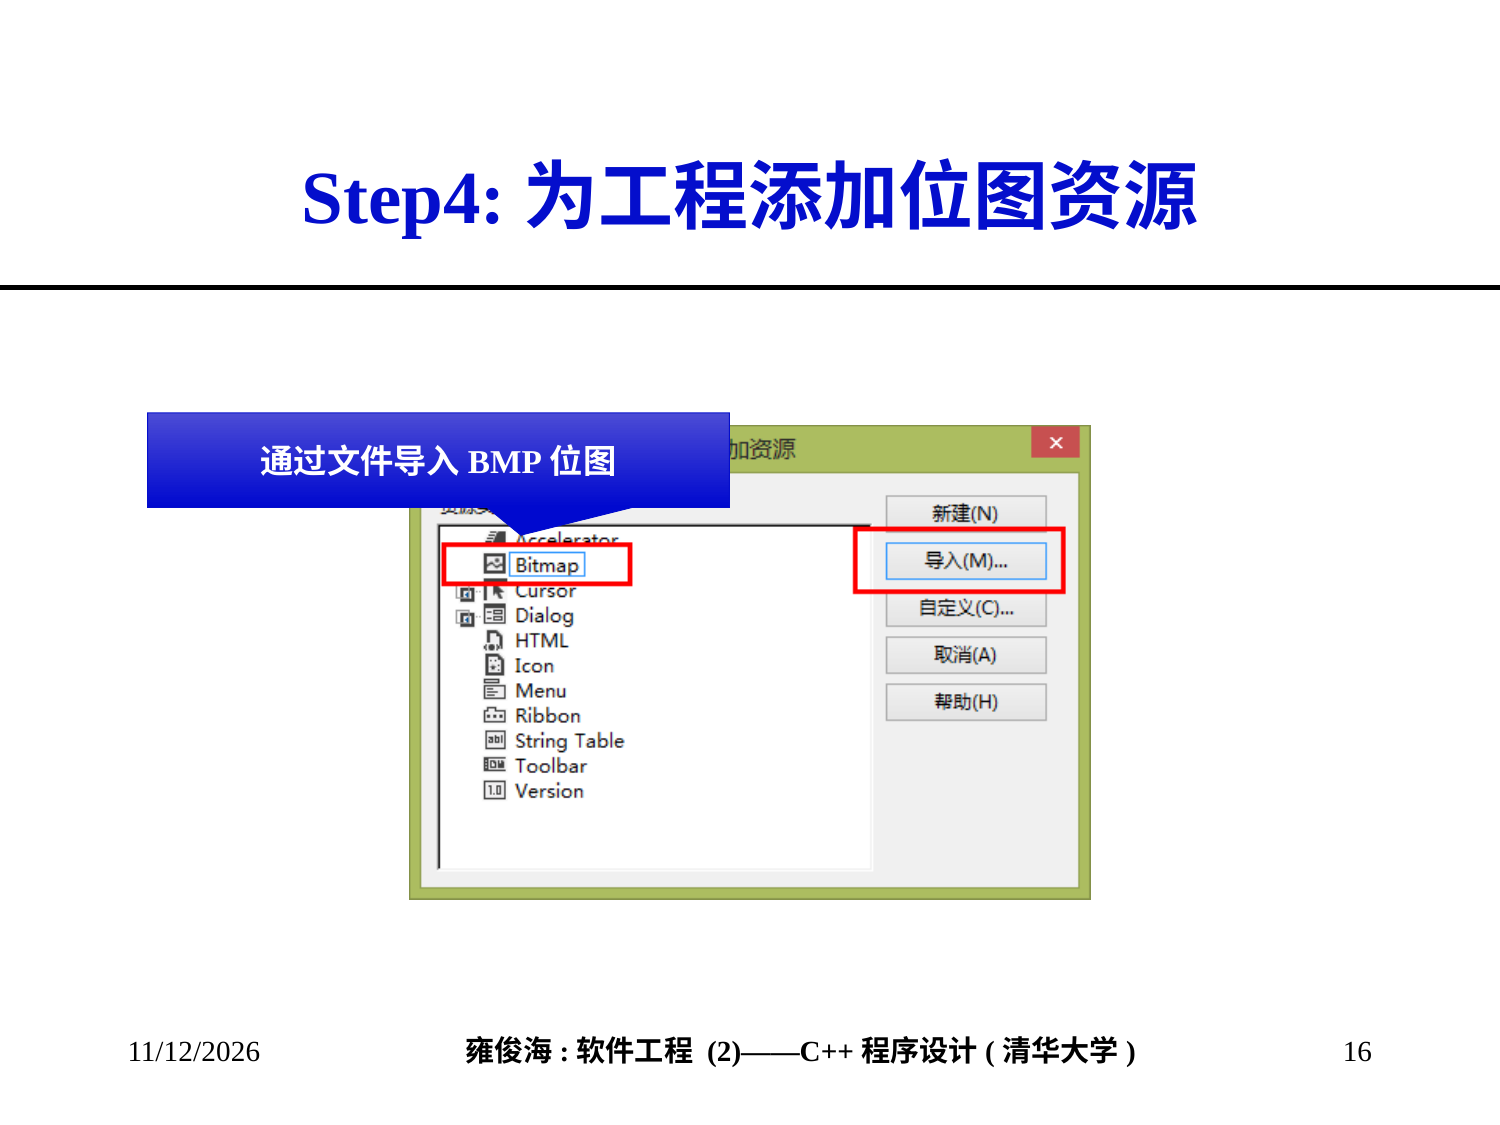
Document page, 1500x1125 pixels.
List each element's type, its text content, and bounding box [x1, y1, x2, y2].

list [409, 425, 1091, 900]
title Step4:为工程添加位图资源 [112, 99, 1388, 288]
text_box 通过文件导入BMP位图 [147, 412, 730, 508]
slide_number 16 [1074, 1025, 1388, 1100]
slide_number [112, 1025, 425, 1100]
